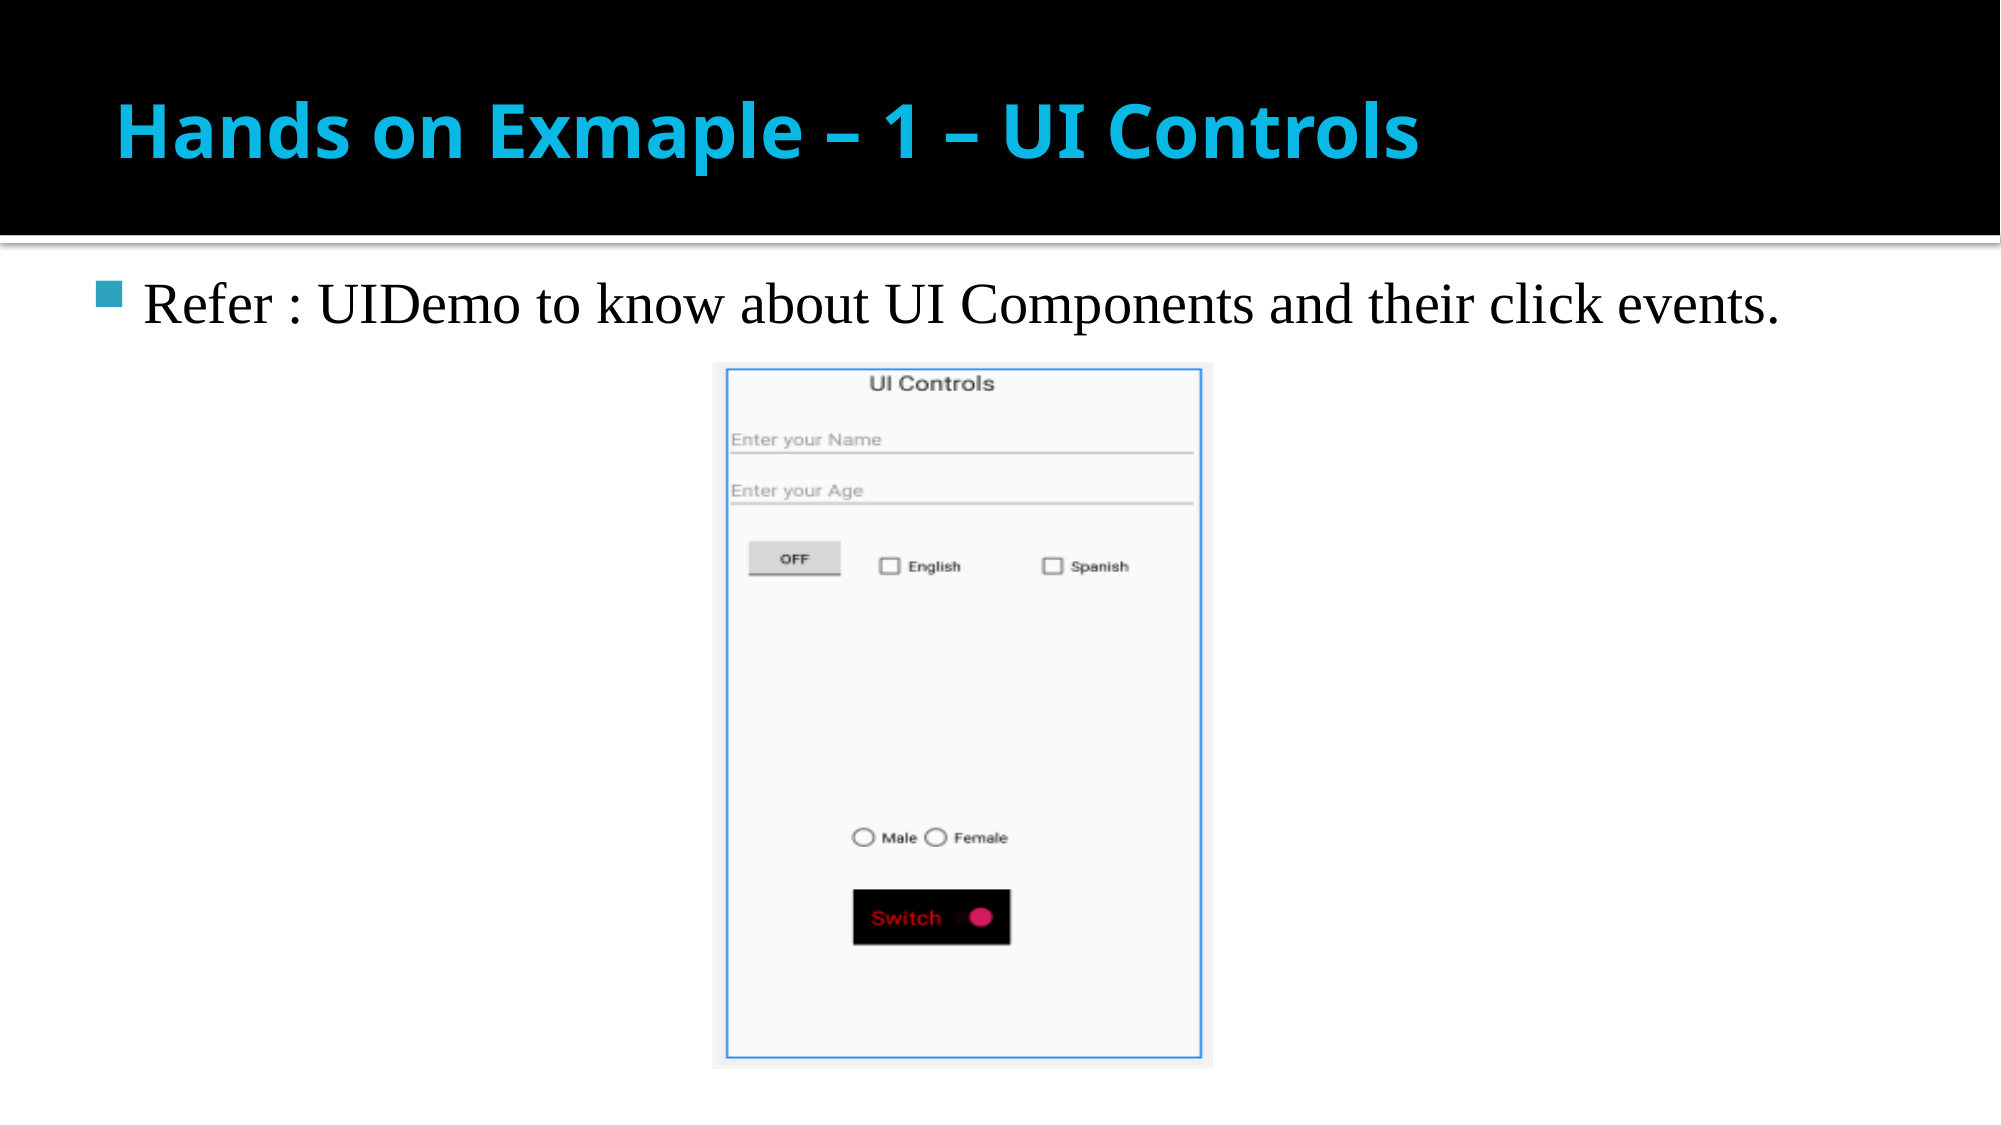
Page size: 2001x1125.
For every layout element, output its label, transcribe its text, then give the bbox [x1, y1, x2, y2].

title Hands on Exmaple – 1 – UI Controls [99, 25, 1900, 231]
picture [712, 362, 1213, 1069]
list Refer : UIDemo to know about UI Components and their click events. [62, 249, 1925, 1050]
